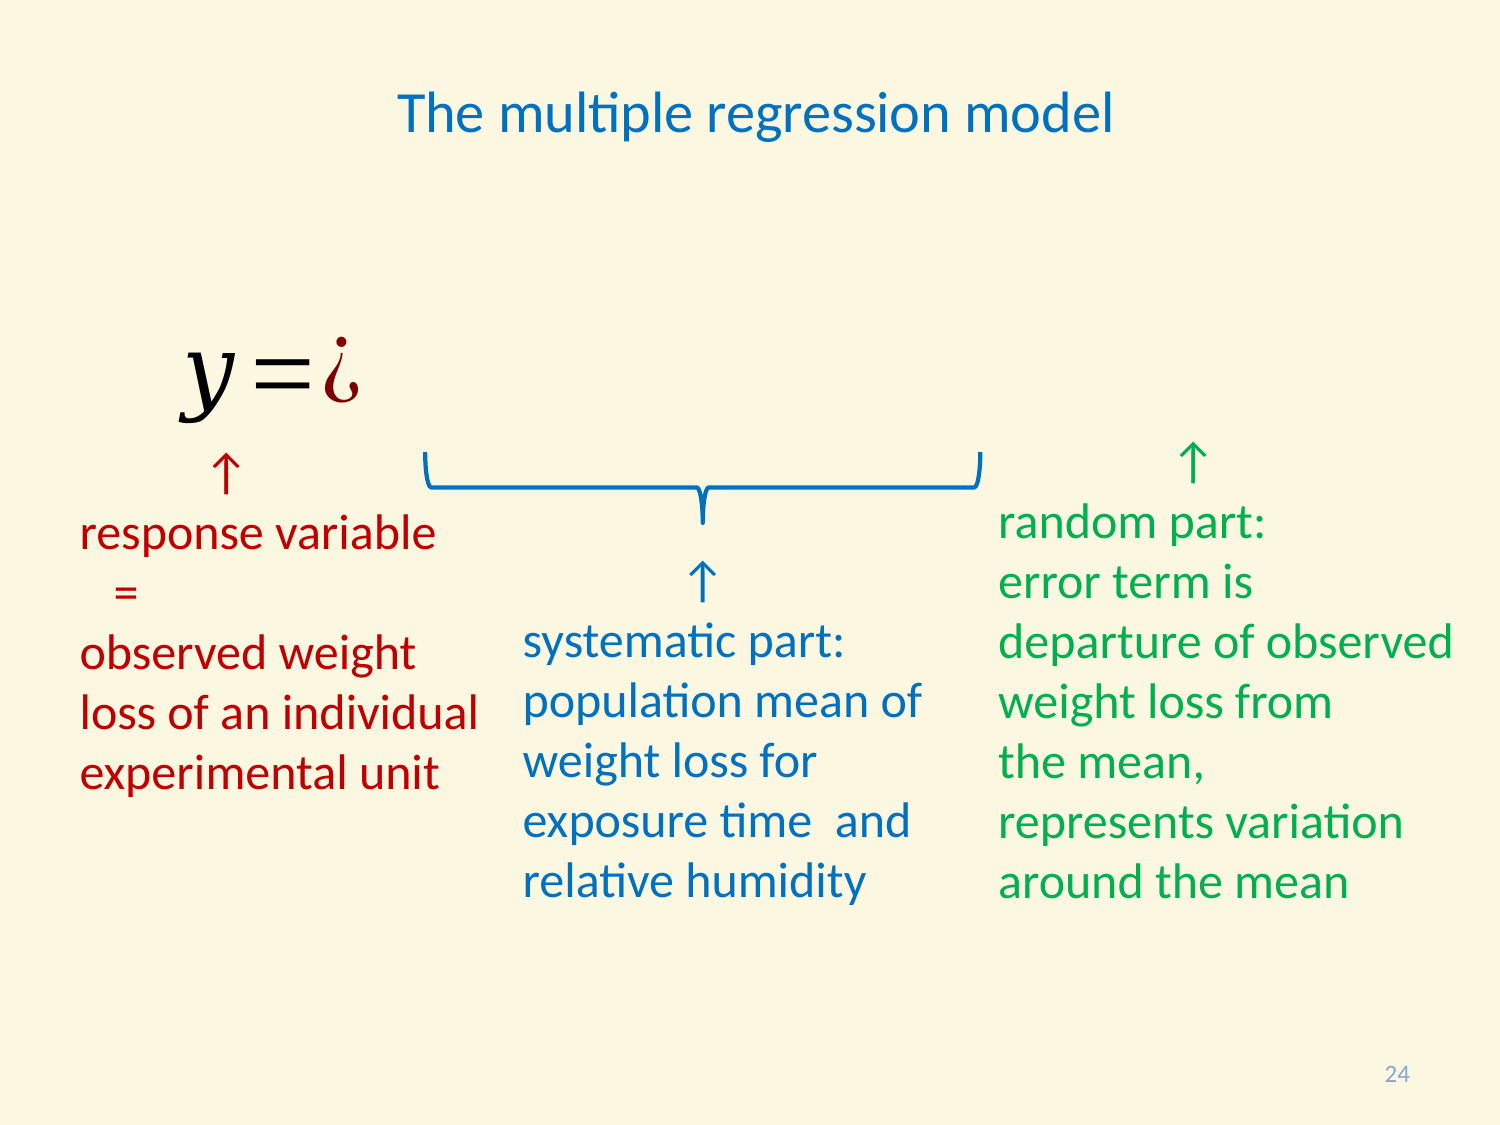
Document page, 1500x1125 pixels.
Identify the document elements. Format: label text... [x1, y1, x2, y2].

text_box [502, 451, 982, 524]
slide_number 24 [1316, 1042, 1425, 1103]
text_box ↑ random part: error term is departure of observed weight loss from the mean, represents variation around the mean [983, 420, 1471, 916]
list The multiple regression model [64, 66, 1447, 988]
text_box ↑ response variable = observed weight loss of an individual experimental unit [64, 432, 502, 808]
